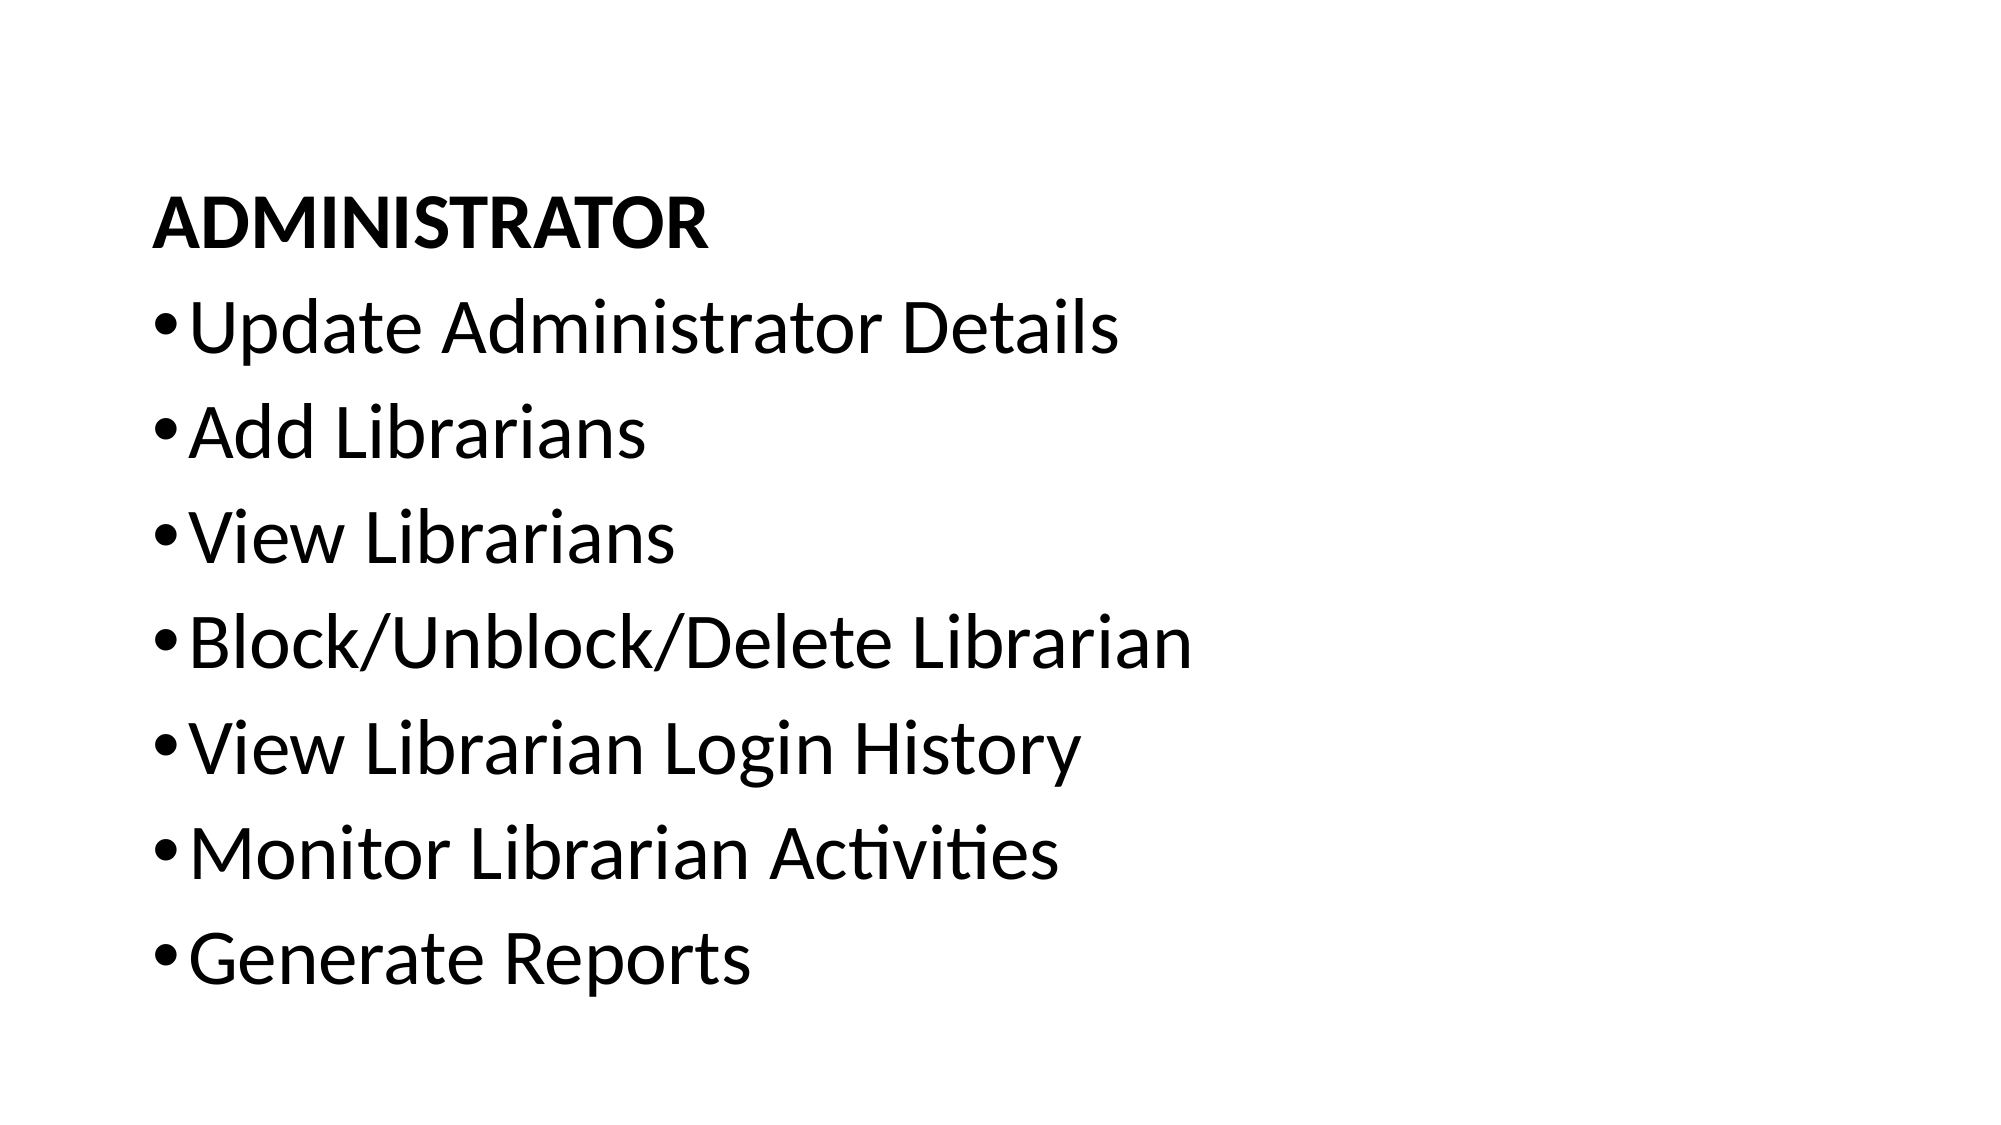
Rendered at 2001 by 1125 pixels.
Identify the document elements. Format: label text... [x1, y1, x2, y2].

list ADMINISTRATOR Update Administrator Details Add Librarians View Librarians Block/Unblock/Delete Librarian View Librarian Login History Monitor Librarian Activities Generate Reports [137, 172, 1863, 1014]
